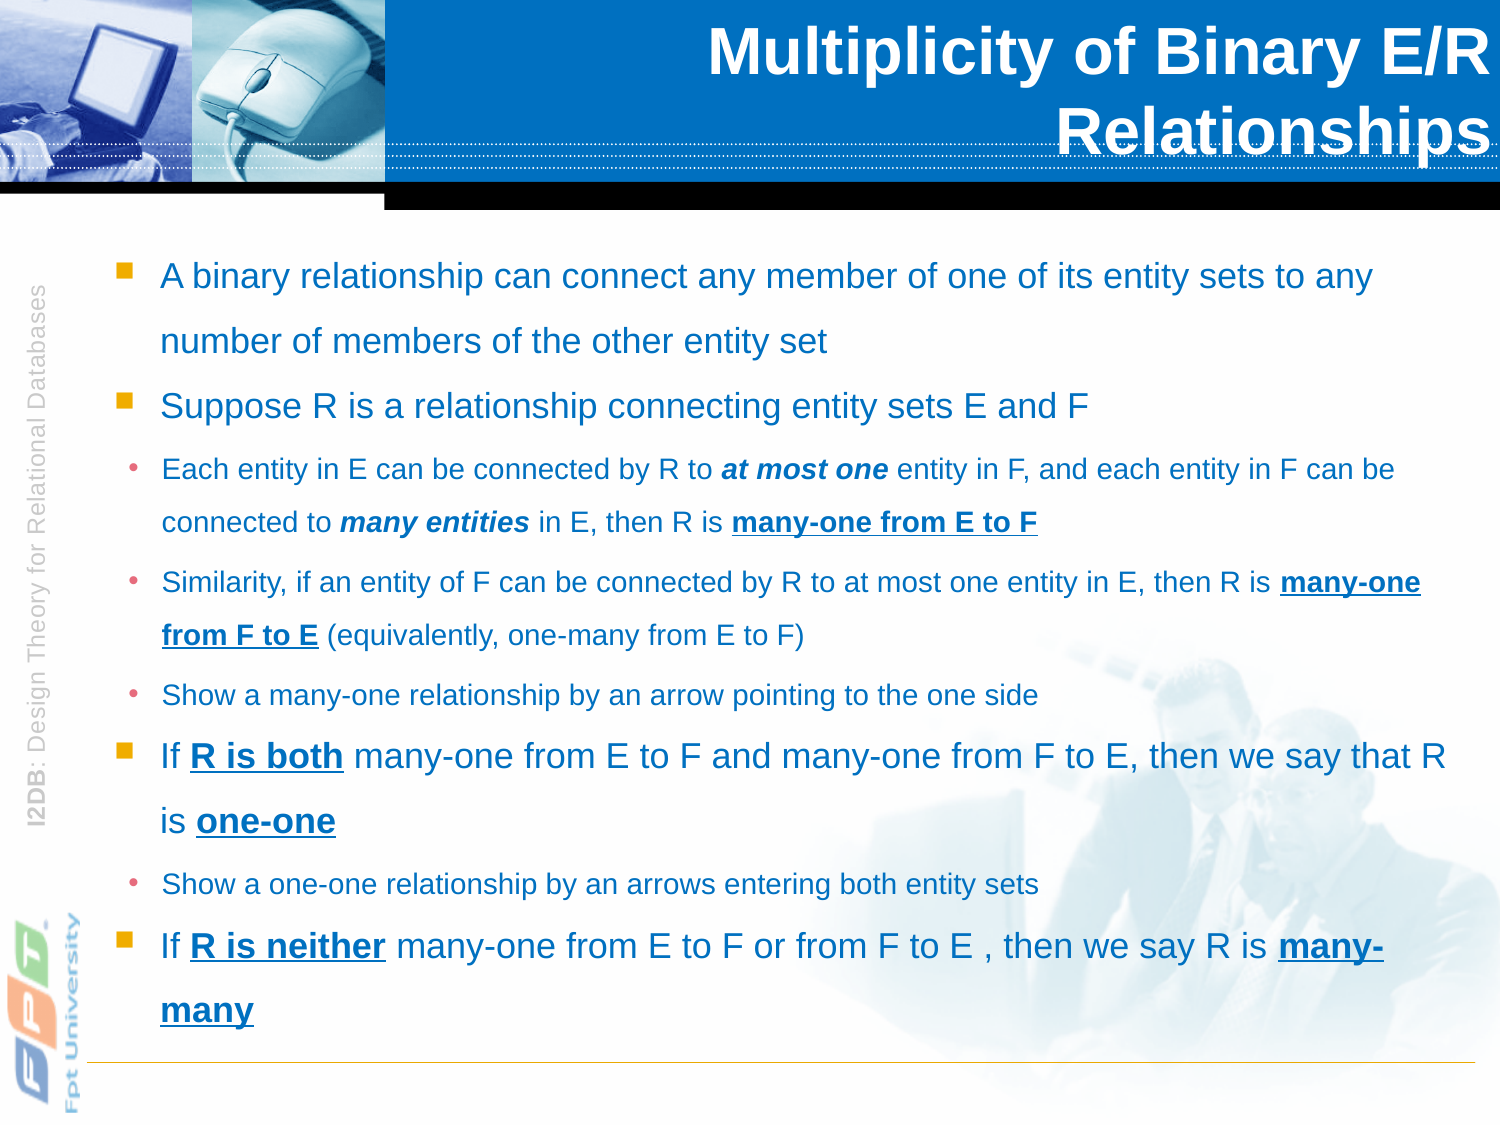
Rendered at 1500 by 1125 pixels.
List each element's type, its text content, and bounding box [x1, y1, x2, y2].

list A binary relationship can connect any member of one of its entity sets to any number of members of the other entity set Suppose R is a relationship connecting entity sets E and F Each entity in E can be connected by R to at most one entity in F, and each entity in F can be connected to many entities in E, then R is many-one from E to F Similarity, if an entity of F can be connected by R to at most one entity in E, then R is many-one from F to E (equivalently, one-many from E to F) Show a many-one relationship by an arrow pointing to the one side If R is both many-one from E to F and many-one from F to E, then we say that R is one-one Show a one-one relationship by an arrows entering both entity sets If R is neither many-one from E to F or from F to E , then we say R is many-many [87, 216, 1475, 1050]
picture [0, 194, 1500, 1125]
title Multiplicity of Binary E/R Relationships [387, 0, 1500, 175]
picture [0, 0, 385, 181]
